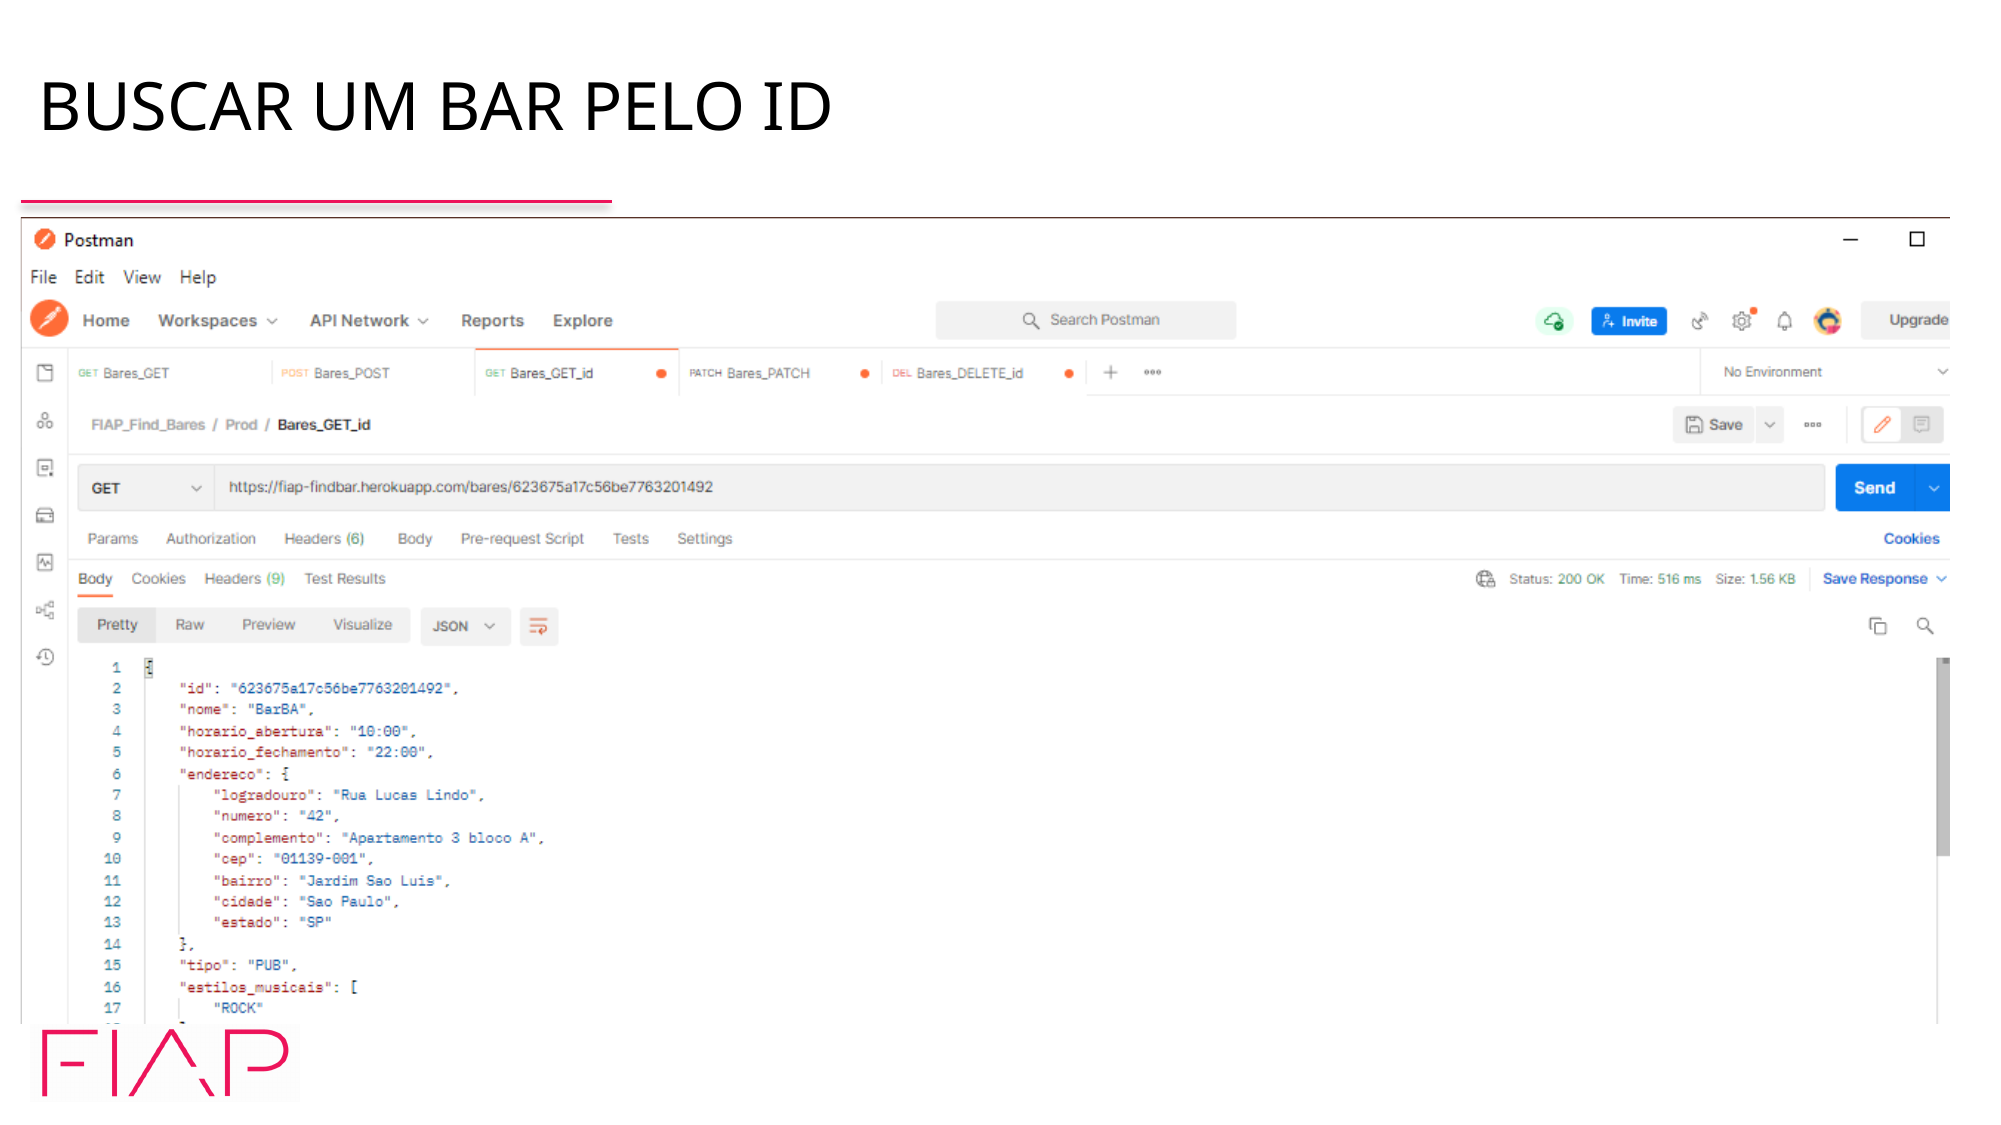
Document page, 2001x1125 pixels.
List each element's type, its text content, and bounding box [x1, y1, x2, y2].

title Buscar um bar pelo id [23, 0, 1749, 217]
picture [20, 217, 1950, 1102]
